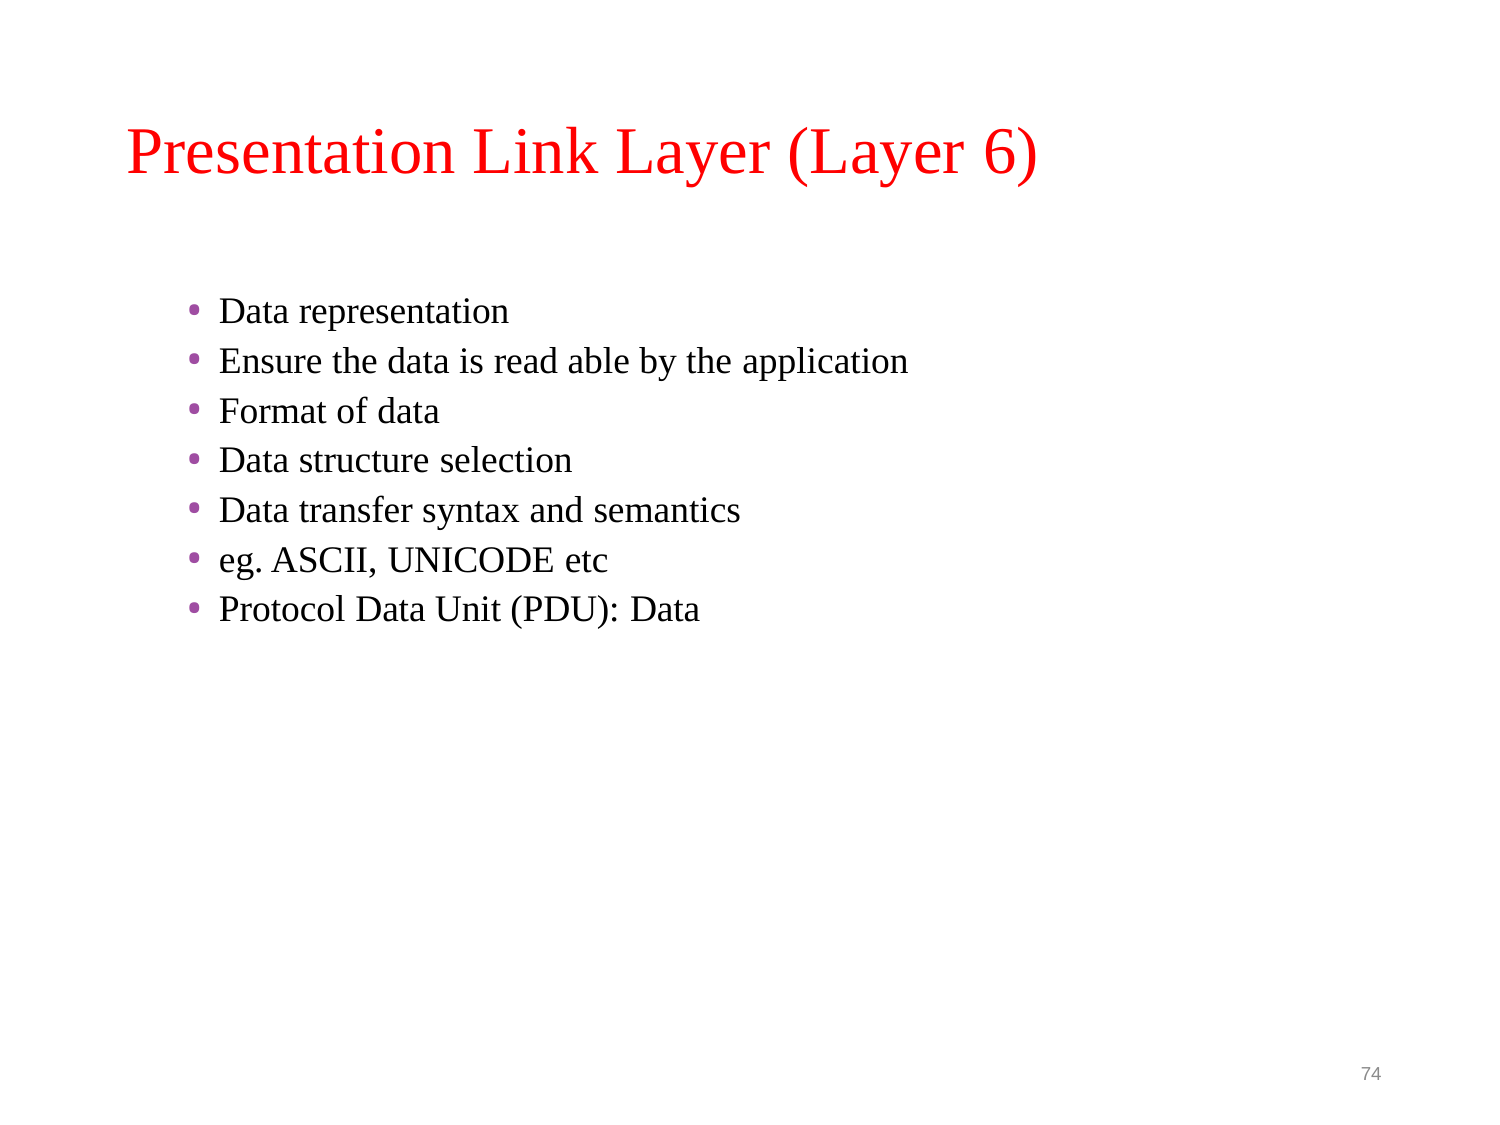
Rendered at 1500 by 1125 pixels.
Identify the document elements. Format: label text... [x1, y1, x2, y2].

text_box Data representation Ensure the data is read able by the application Format of data Data structure selection Data transfer syntax and semantics eg. ASCII, UNICODE etc Protocol Data Unit (PDU): Data [171, 278, 1125, 637]
text_box Presentation Link Layer (Layer 6) [112, 99, 1341, 195]
slide_number 74 [1059, 1042, 1397, 1103]
